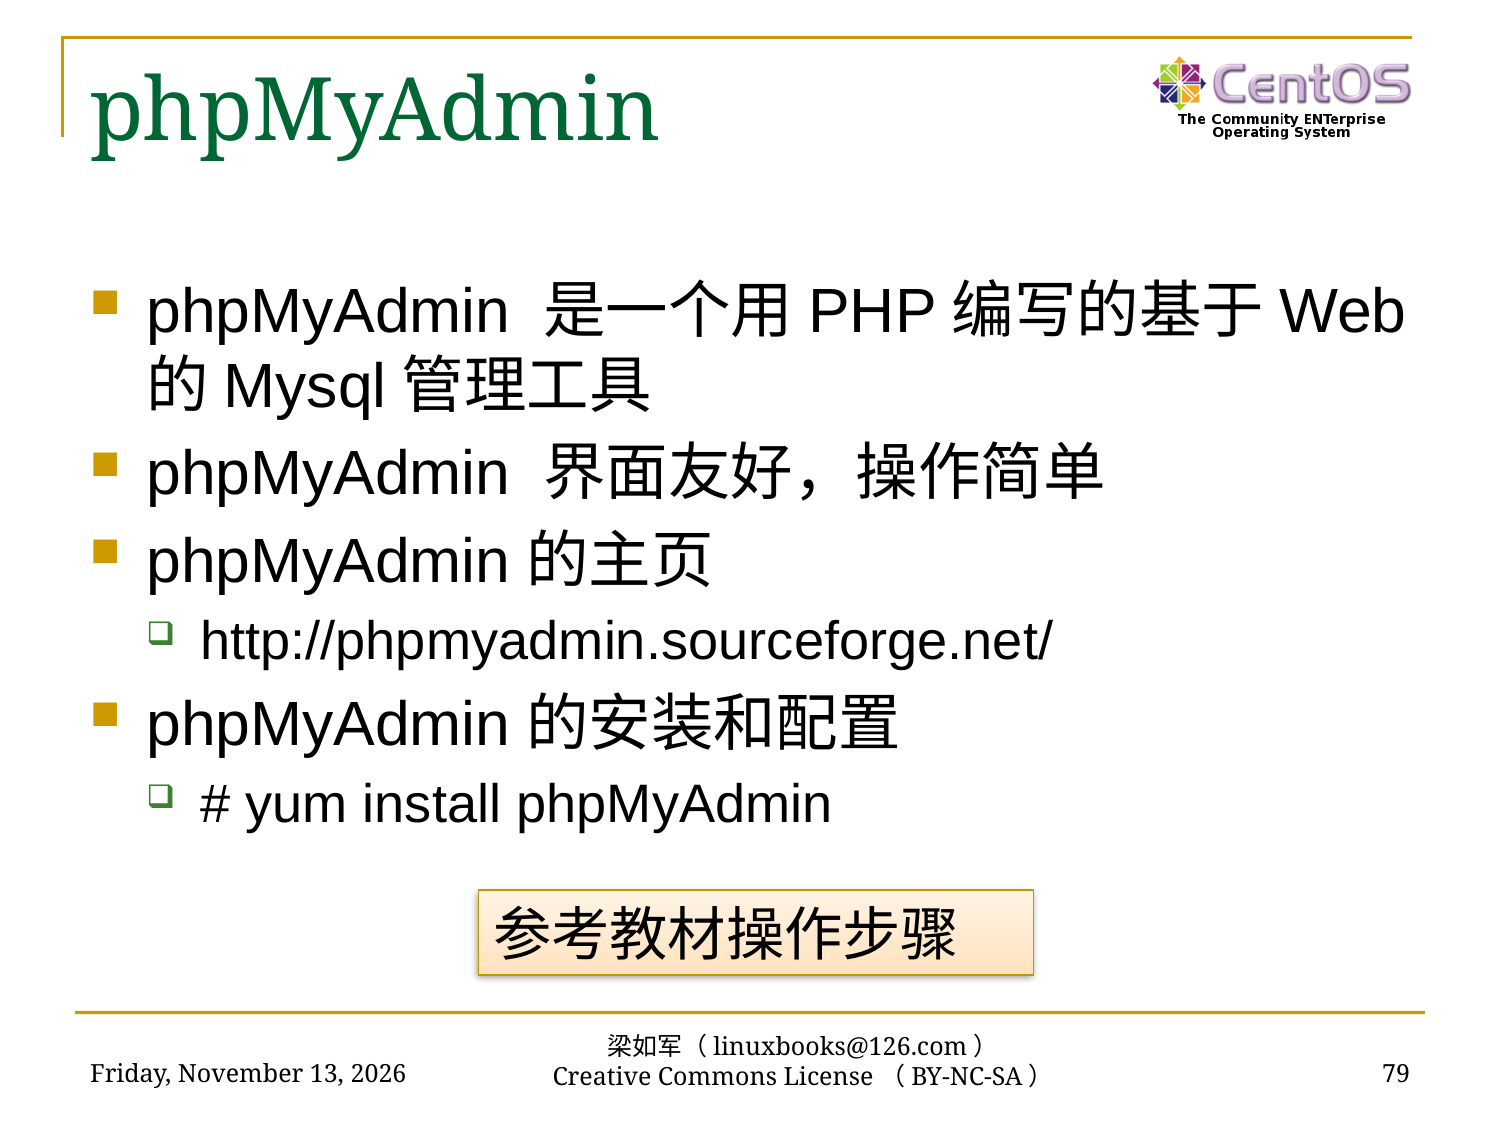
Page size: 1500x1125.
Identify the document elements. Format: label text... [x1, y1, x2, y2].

title phpMyAdmin [74, 45, 1426, 233]
list phpMyAdmin 是一个用PHP编写的基于Web的Mysql管理工具 phpMyAdmin 界面友好，操作简单 phpMyAdmin的主页 http://phpmyadmin.sourceforge.net/ phpMyAdmin的安装和配置 # yum install phpMyAdmin [74, 262, 1426, 1006]
slide_number 79 [1074, 1023, 1426, 1100]
footer 梁如军（linuxbooks@126.com） Creative Commons License（BY-NC-SA） [359, 1022, 1247, 1099]
text_box 参考教材操作步骤 [478, 889, 1034, 976]
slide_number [74, 1023, 426, 1100]
